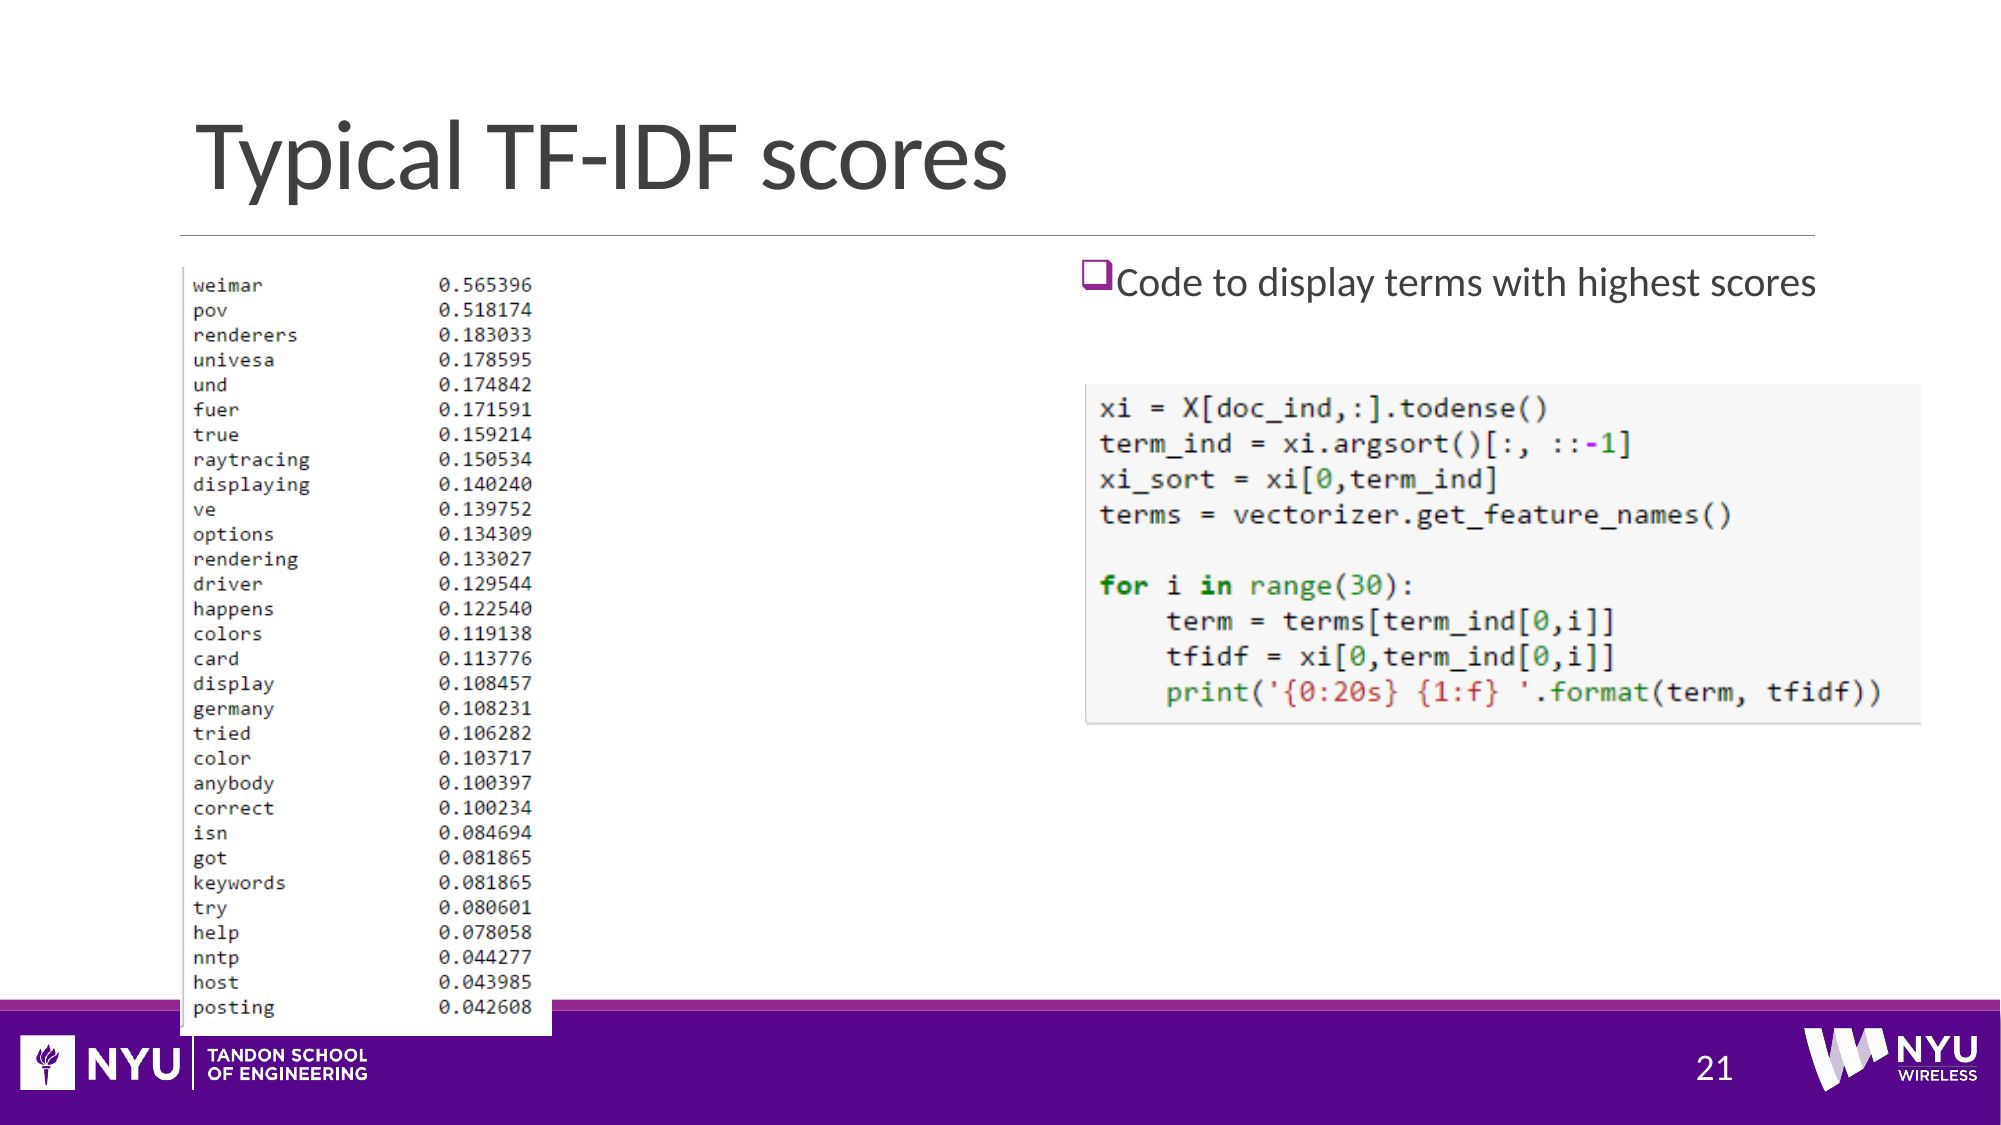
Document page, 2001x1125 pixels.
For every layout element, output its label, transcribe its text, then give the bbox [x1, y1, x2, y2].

slide_number 21 [1533, 1035, 1749, 1096]
picture [179, 267, 552, 1037]
picture [1085, 383, 1922, 742]
list Code to display terms with highest scores [1078, 252, 1830, 336]
title Typical TF-IDF scores [180, 47, 1830, 218]
